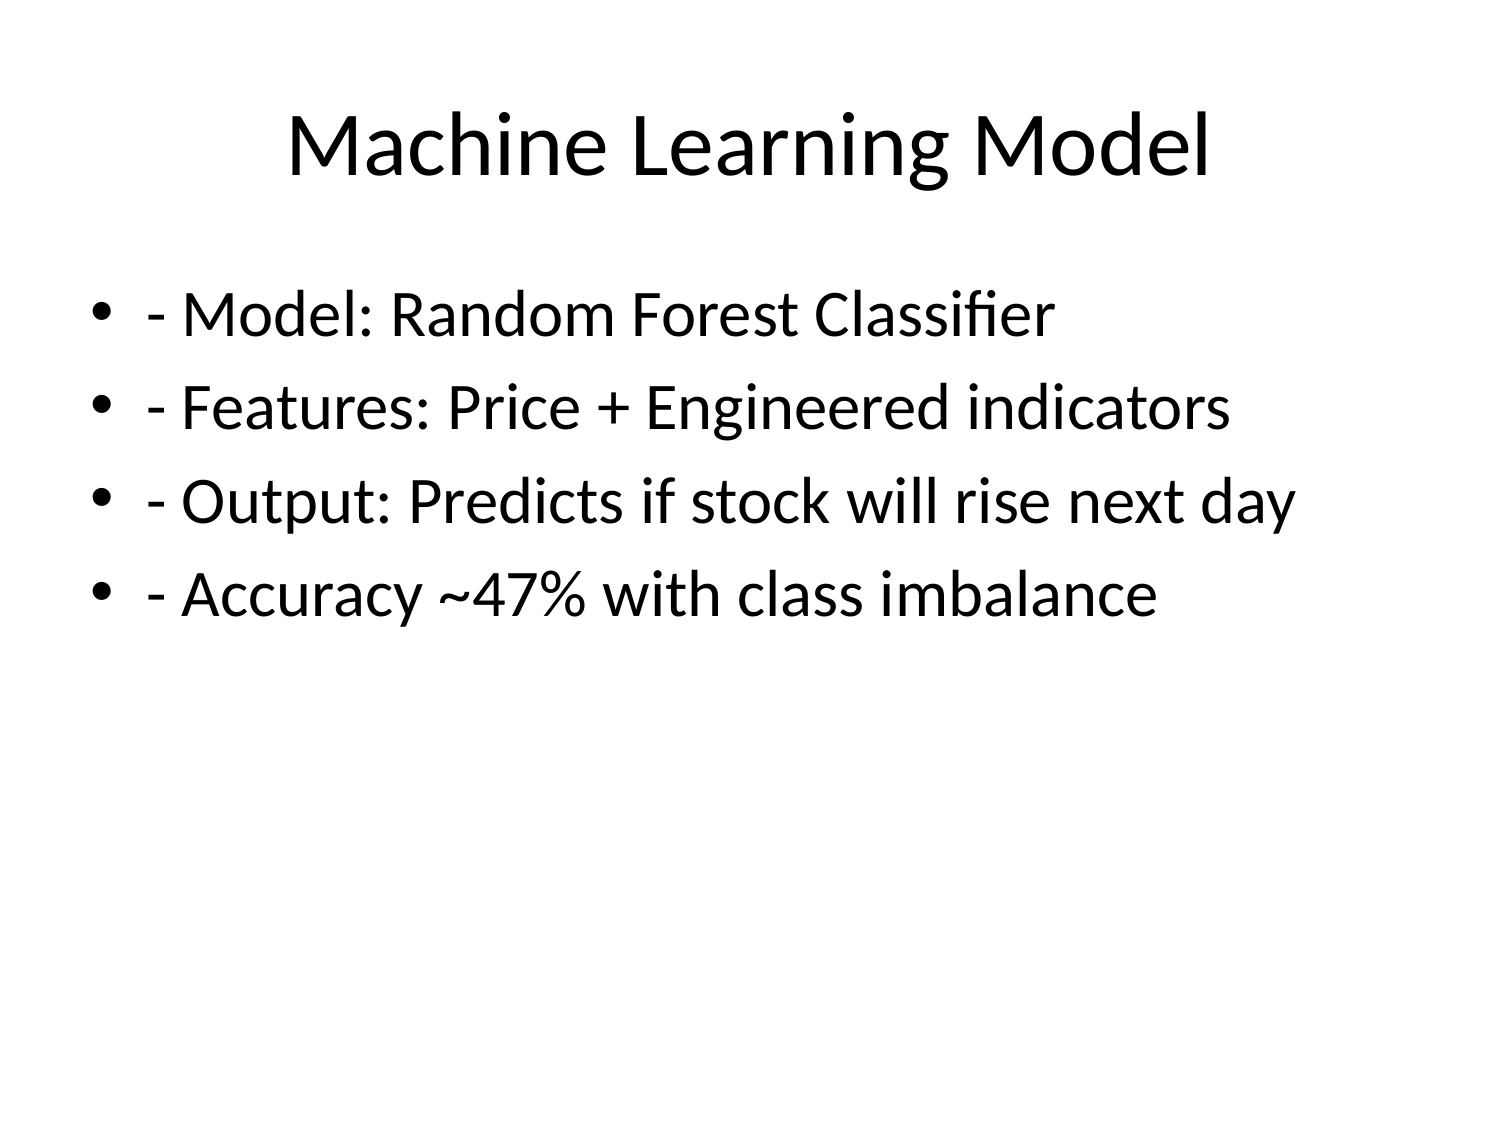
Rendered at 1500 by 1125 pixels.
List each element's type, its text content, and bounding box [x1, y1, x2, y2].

list - Model: Random Forest Classifier - Features: Price + Engineered indicators - Output: Predicts if stock will rise next day - Accuracy ~47% with class imbalance [75, 262, 1425, 1005]
title Machine Learning Model [75, 45, 1425, 233]
